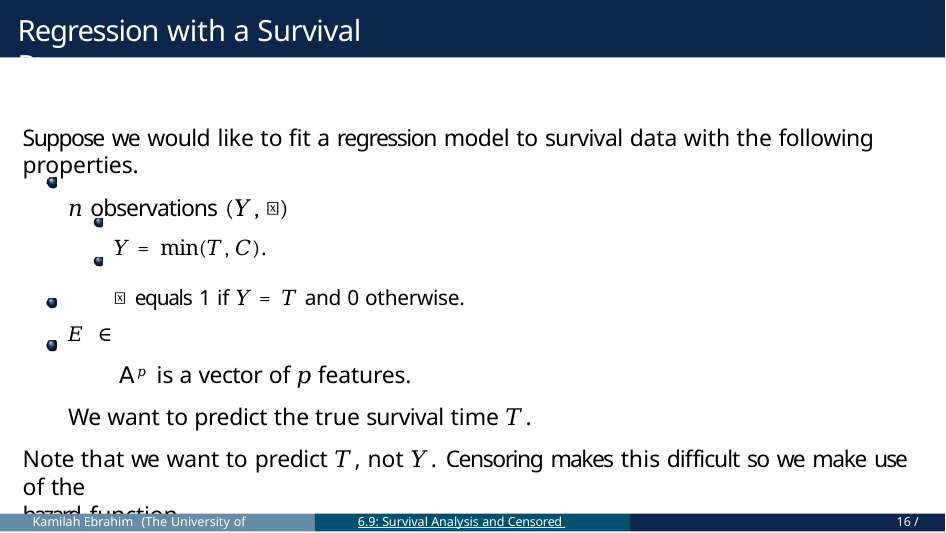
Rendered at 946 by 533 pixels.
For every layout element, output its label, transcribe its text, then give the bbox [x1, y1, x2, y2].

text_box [0, 513, 946, 532]
picture [45, 297, 58, 310]
picture [45, 177, 58, 189]
picture [45, 340, 58, 352]
picture [93, 218, 103, 228]
title Regression with a Survival Response [15, 9, 463, 102]
text_box Suppose we would like to fit a regression model to survival data with the following properties. 𝑛 observations (𝑌 , 𝛿) 𝑌 = min(𝑇 , 𝐶). 𝐸 ∈𝛿 equals 1 if 𝑌 = 𝑇 and 0 otherwise. 𝖠𝑝 is a vector of 𝑝 features. We want to predict the true survival time 𝑇 . Note that we want to predict 𝑇 , not 𝑌 . Censoring makes this diﬀicult so we make use of the hazard function. [12, 107, 925, 511]
picture [93, 257, 103, 267]
